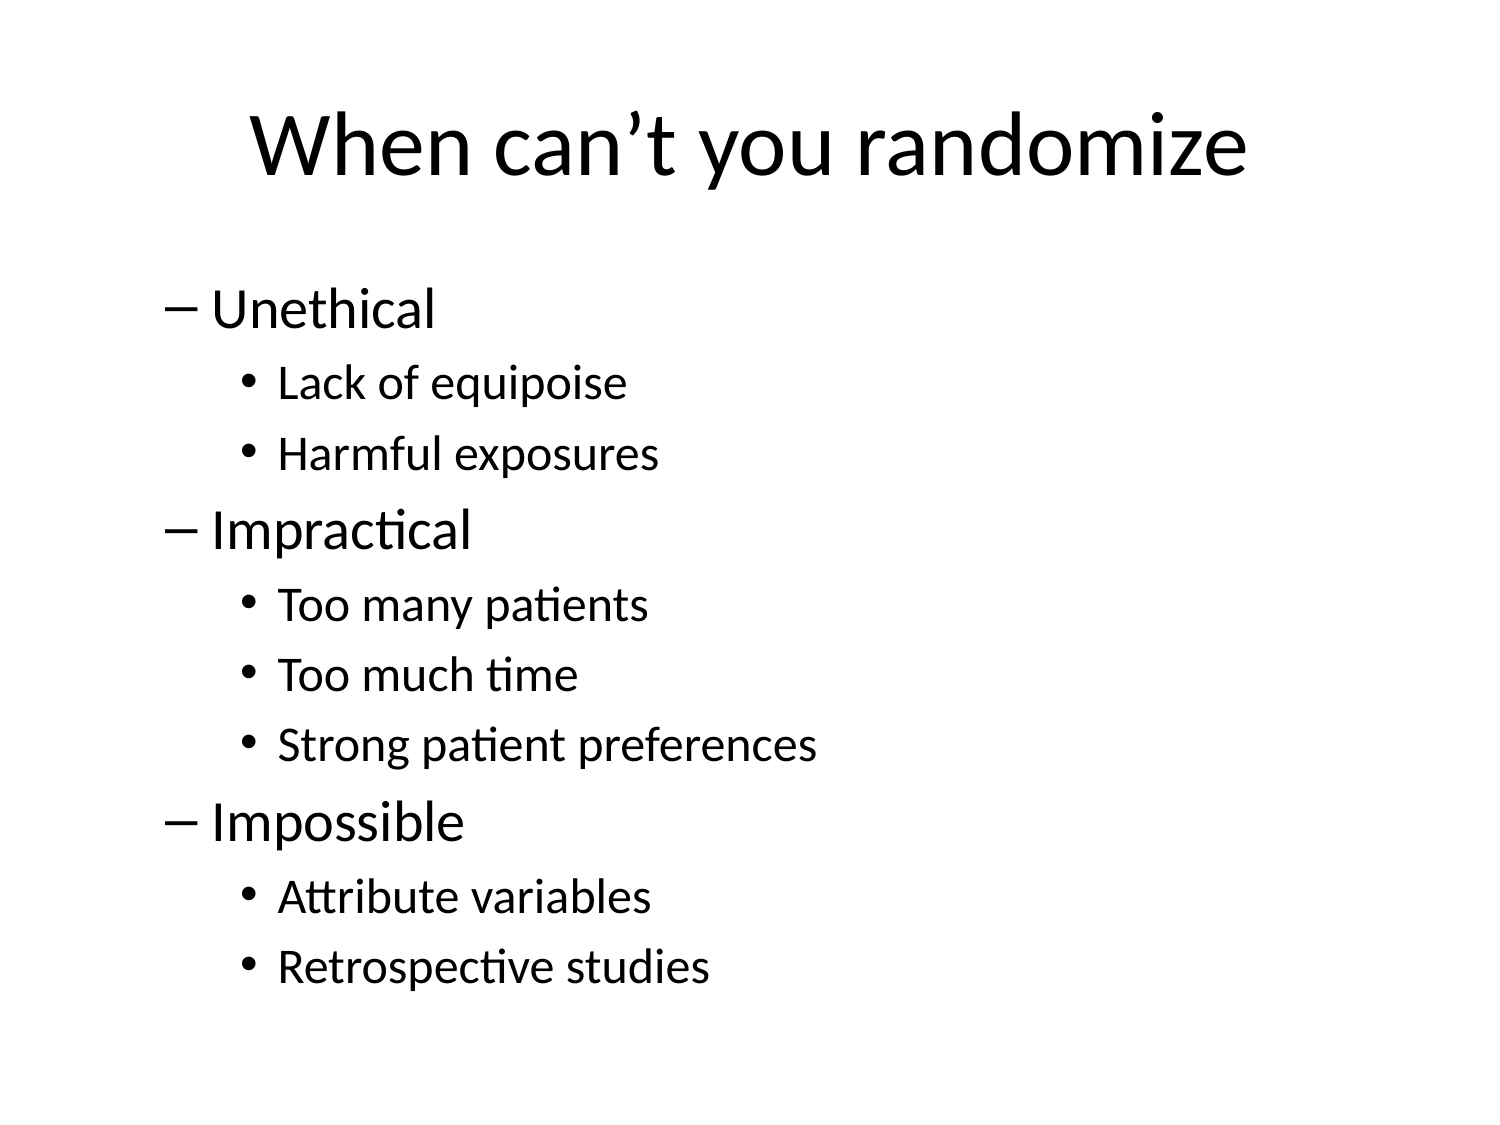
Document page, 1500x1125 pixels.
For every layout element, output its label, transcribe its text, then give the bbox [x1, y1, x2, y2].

list Unethical Lack of equipoise Harmful exposures Impractical Too many patients Too much time Strong patient preferences Impossible Attribute variables Retrospective studies [75, 262, 1425, 1005]
title When can’t you randomize [75, 45, 1425, 233]
